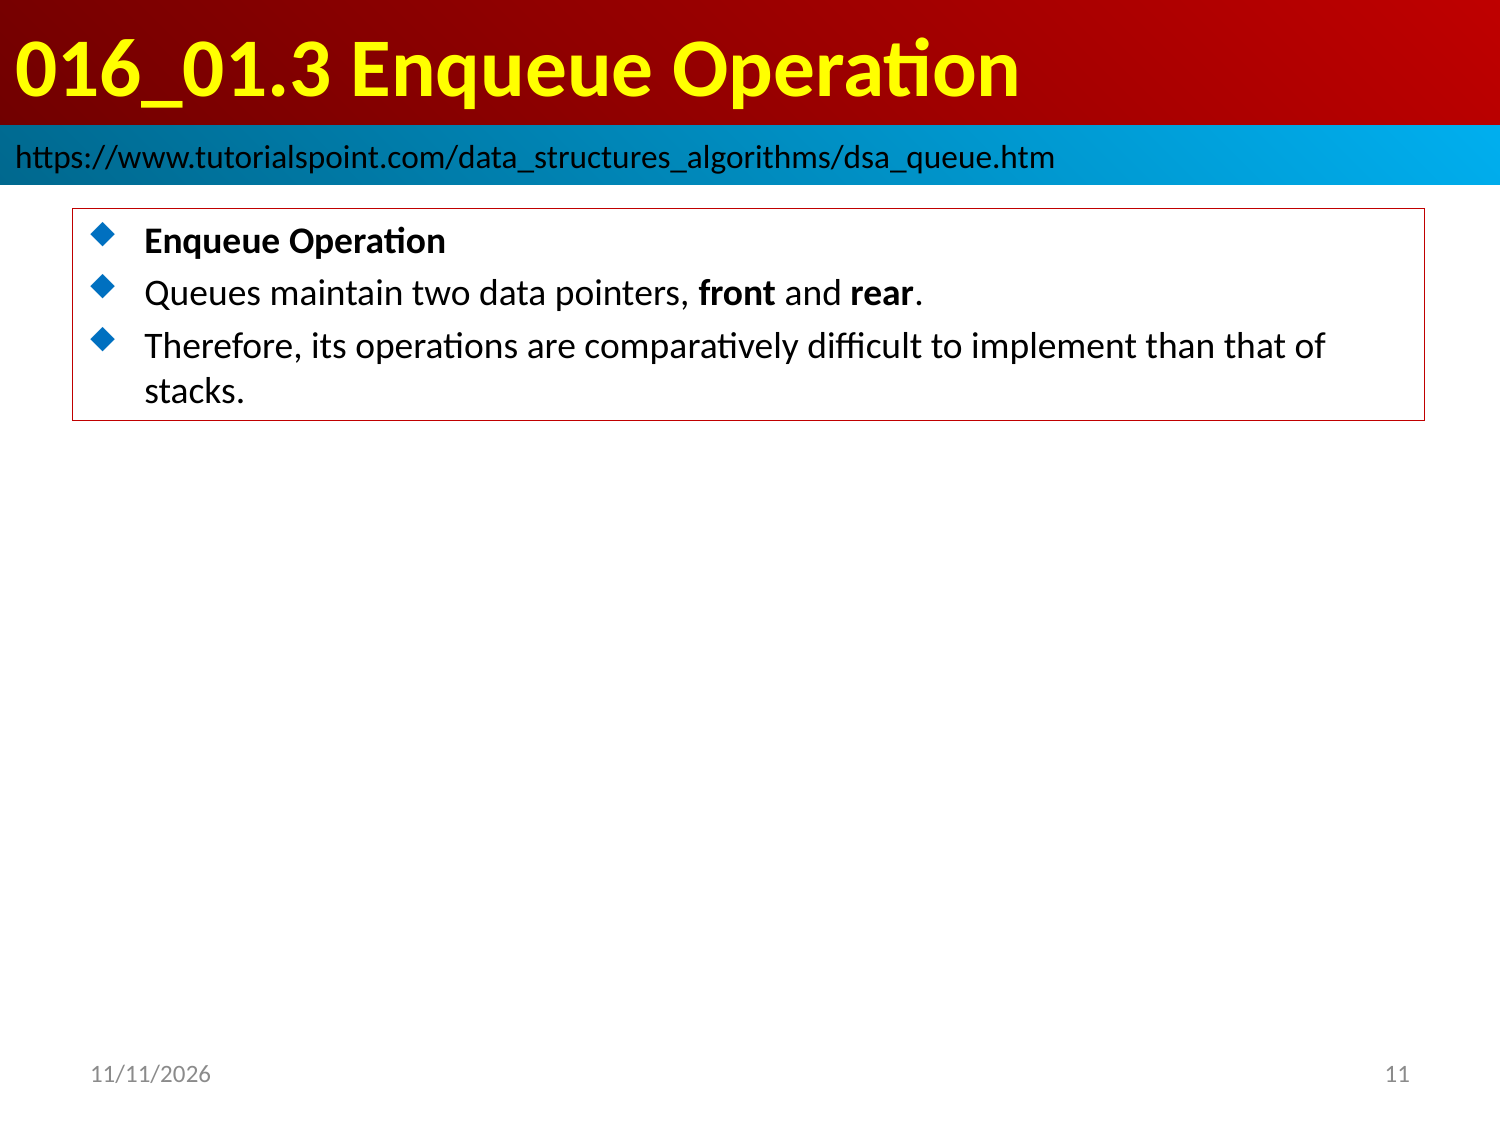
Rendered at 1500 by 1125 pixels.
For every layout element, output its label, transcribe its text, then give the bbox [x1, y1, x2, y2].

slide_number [75, 1042, 425, 1103]
text_box https://www.tutorialspoint.com/data_structures_algorithms/dsa_queue.htm [0, 125, 1500, 185]
subtitle Enqueue Operation Queues maintain two data pointers, front and rear. Therefore, its operations are comparatively difficult to implement than that of stacks. [72, 208, 1425, 421]
title 016_01.3 Enqueue Operation [0, 0, 1500, 125]
slide_number 11 [1074, 1042, 1425, 1103]
